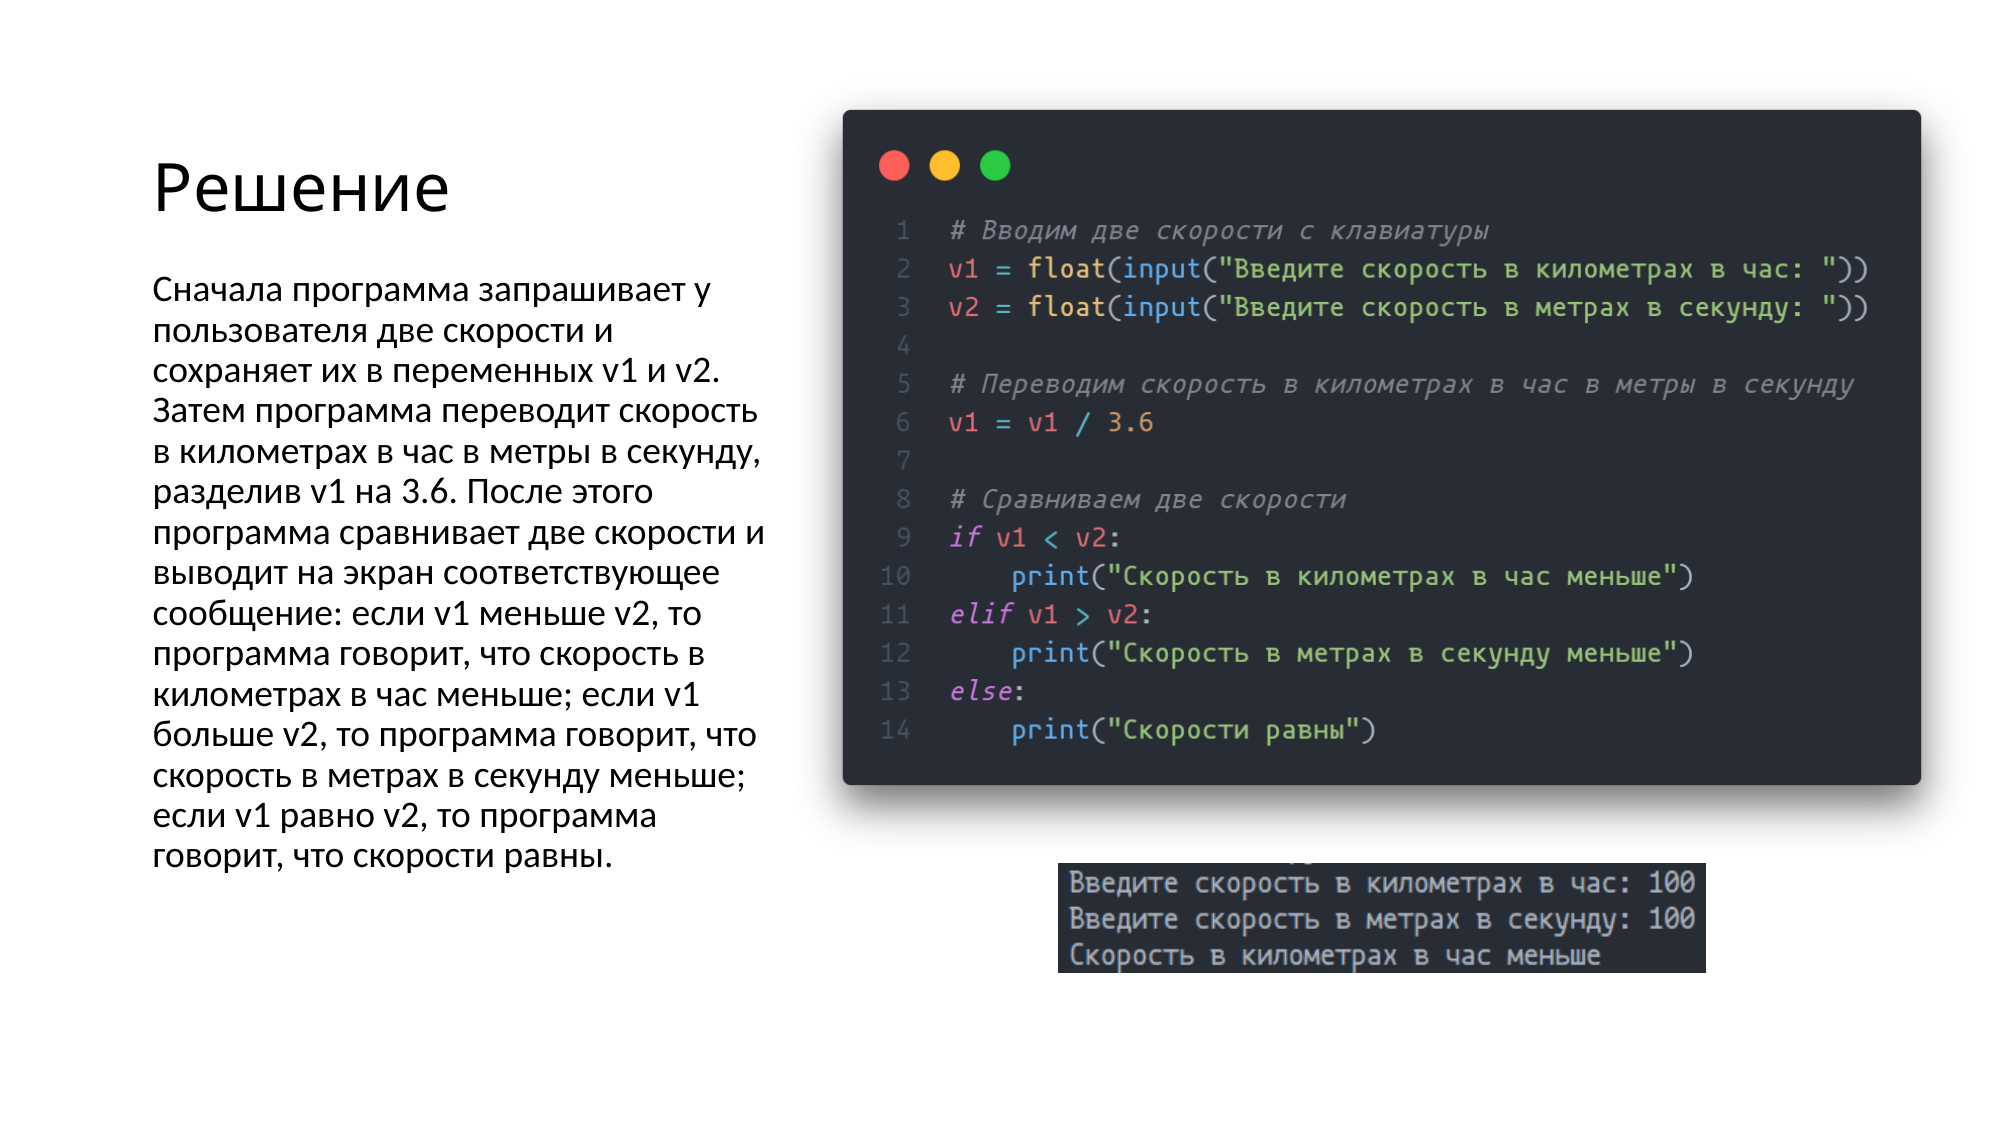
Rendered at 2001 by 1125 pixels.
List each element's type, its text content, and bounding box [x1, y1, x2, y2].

list Сначала программа запрашивает у пользователя две скорости и сохраняет их в переменных v1 и v2. Затем программа переводит скорость в километрах в час в метры в секунду, разделив v1 на 3.6. После этого программа сравнивает две скорости и выводит на экран соответствующее сообщение: если v1 меньше v2, то программа говорит, что скорость в километрах в час меньше; если v1 больше v2, то программа говорит, что скорость в метрах в секунду меньше; если v1 равно v2, то программа говорит, что скорости равны. [137, 261, 783, 963]
picture [764, 31, 2000, 973]
title Решение [137, 75, 764, 234]
